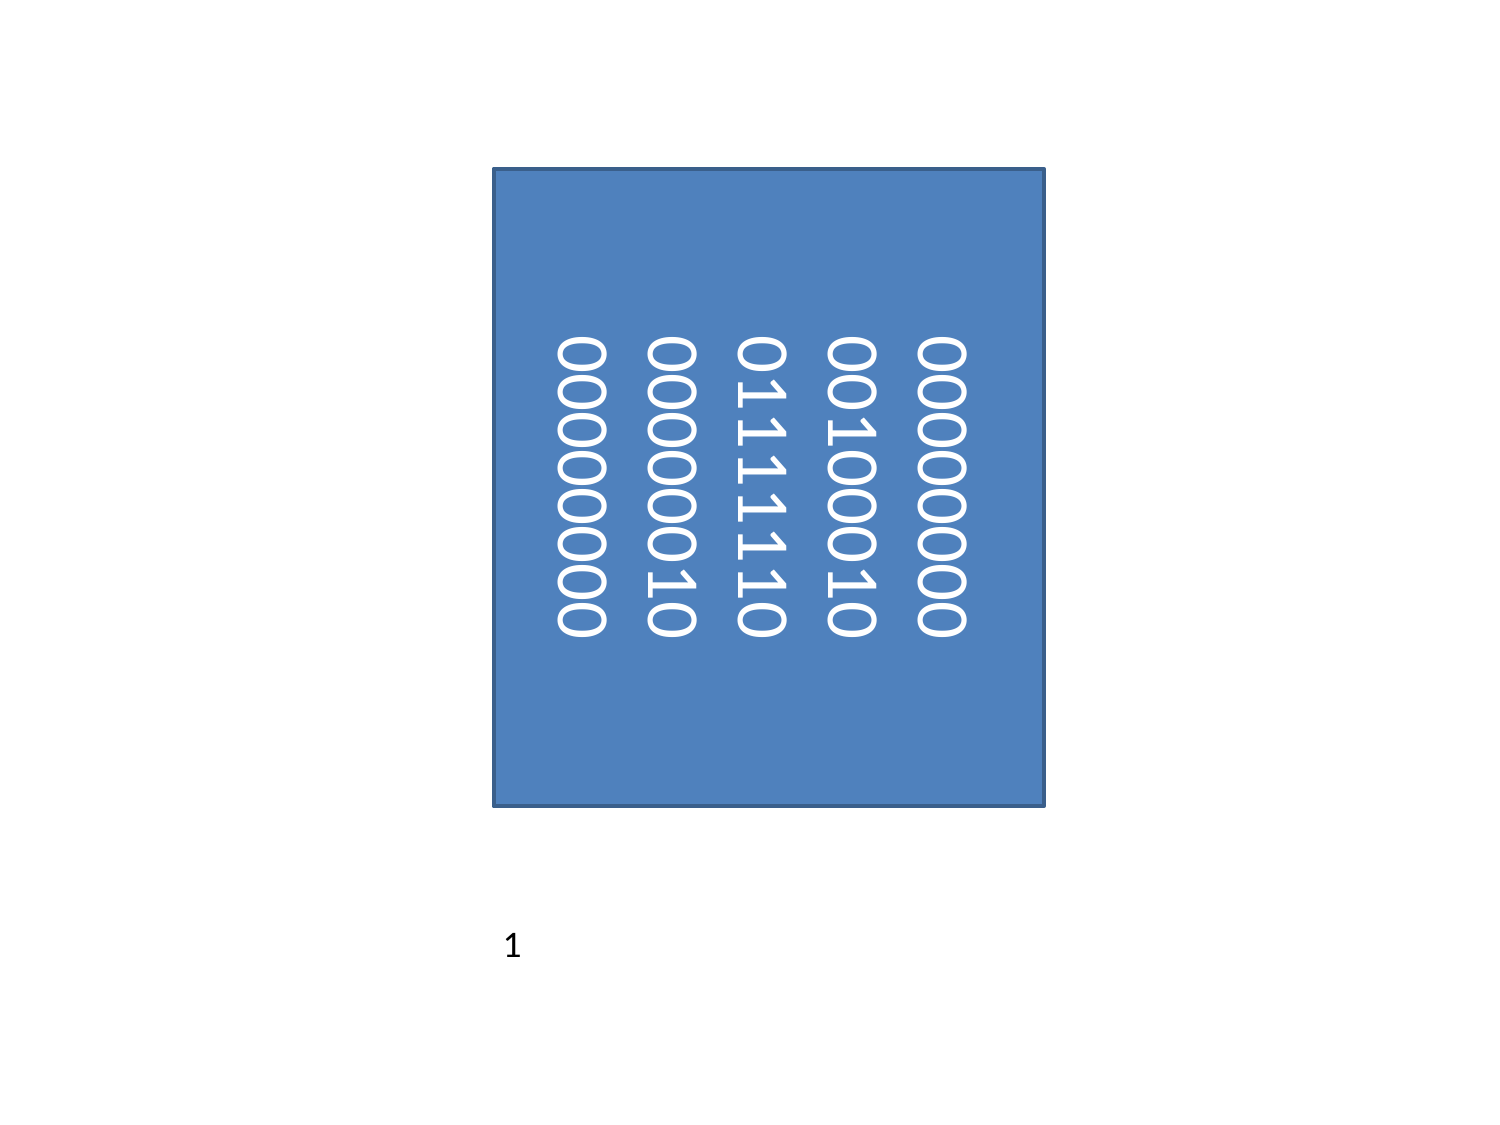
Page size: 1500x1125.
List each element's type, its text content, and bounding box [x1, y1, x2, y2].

text_box 1 [487, 912, 537, 973]
text_box 00000000 00100010 01111110 00000010 00000000 [492, 167, 1046, 808]
